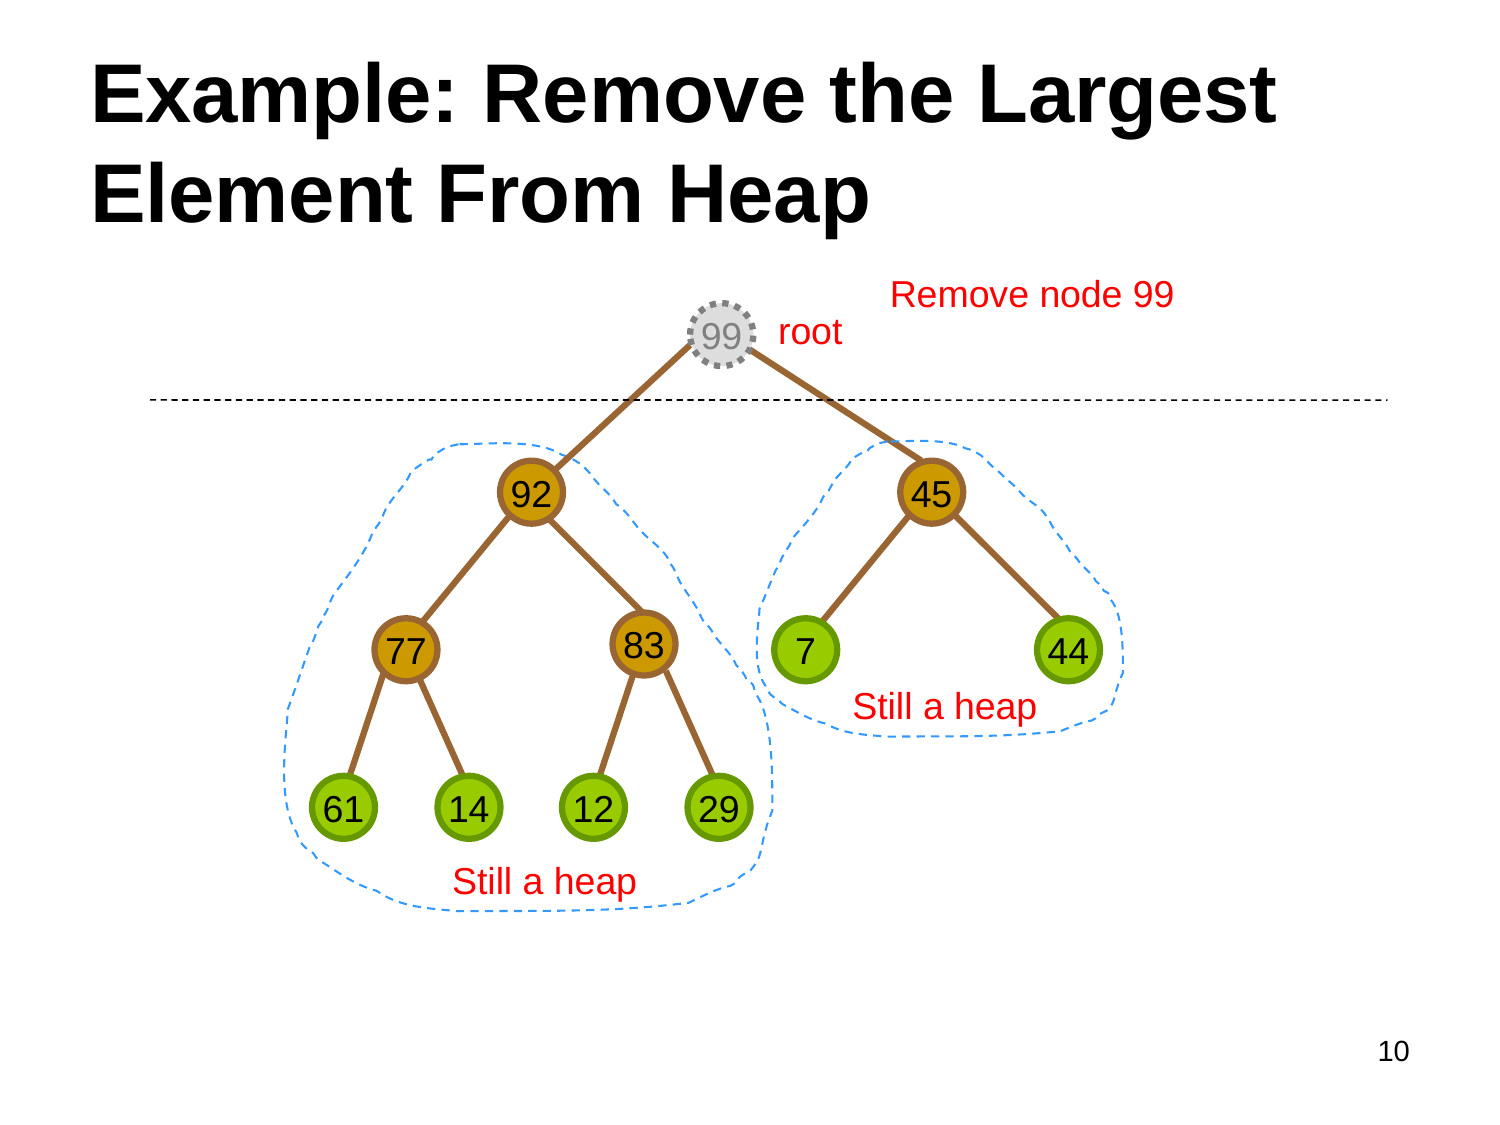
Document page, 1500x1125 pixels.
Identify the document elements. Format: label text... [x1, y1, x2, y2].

text_box 61 [311, 775, 376, 839]
title Example: Remove the Largest Element From Heap [75, 45, 1425, 233]
slide_number 10 [1074, 1024, 1426, 1103]
text_box 83 [612, 612, 676, 676]
text_box 99 [690, 303, 754, 367]
text_box 92 [500, 460, 564, 524]
text_box Still a heap [437, 849, 663, 910]
text_box 29 [687, 775, 751, 839]
text_box [756, 440, 1123, 731]
text_box [284, 443, 773, 910]
text_box 77 [374, 618, 438, 682]
text_box 14 [437, 775, 501, 839]
text_box root [763, 299, 964, 360]
text_box Still a heap [837, 674, 1063, 735]
text_box Remove node 99 [875, 262, 1213, 323]
text_box 12 [561, 775, 625, 839]
